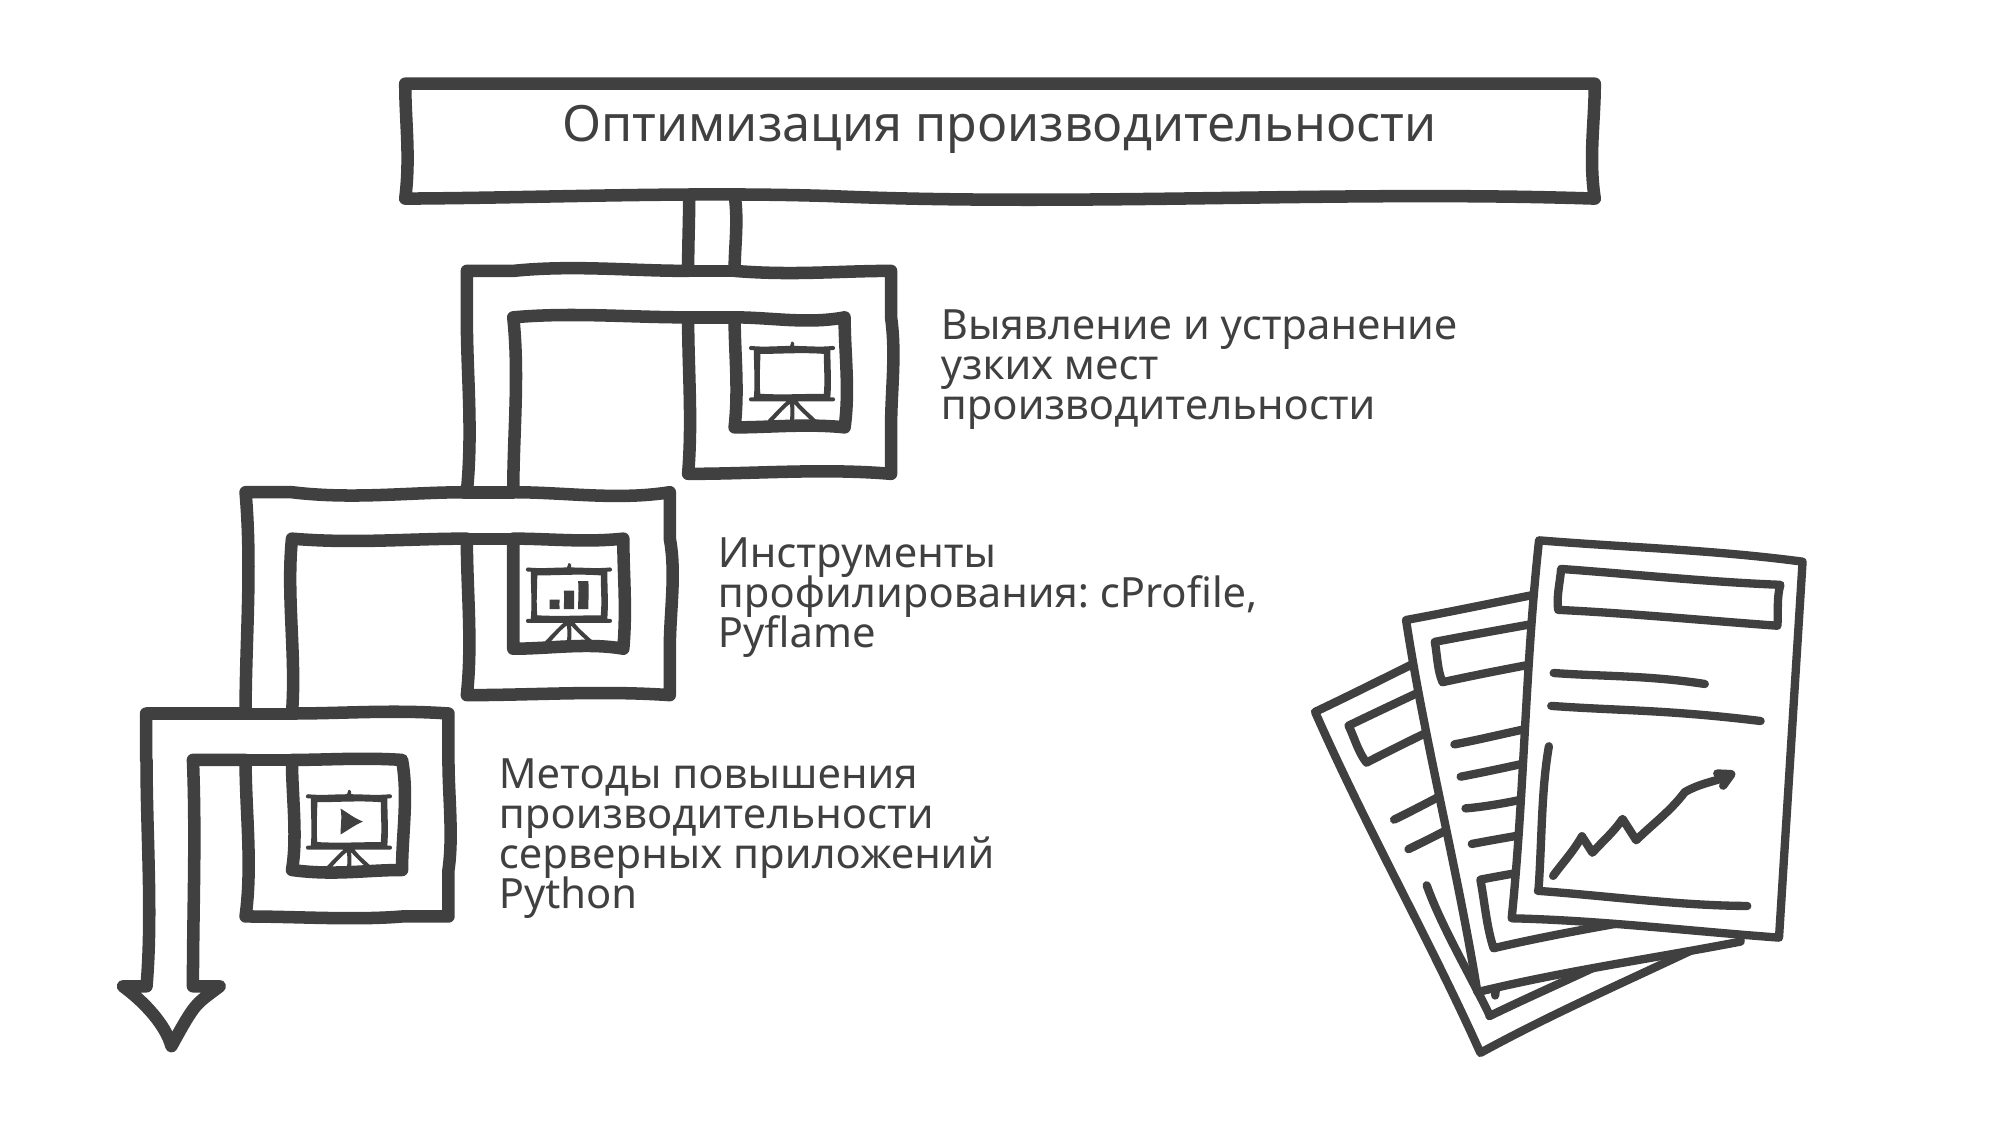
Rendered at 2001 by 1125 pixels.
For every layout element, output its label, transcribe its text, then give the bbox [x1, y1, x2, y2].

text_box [1313, 539, 1807, 1054]
text_box [405, 83, 1595, 200]
text_box Инструменты профилирования: cProfile, Pyflame [894, 528, 1387, 664]
text_box Методы повышения производительности серверных приложений Python [894, 749, 1081, 925]
text_box Оптимизация производительности [421, 95, 1565, 159]
text_box Выявление и устранение узких мест производительности [926, 299, 1523, 435]
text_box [122, 147, 894, 1047]
